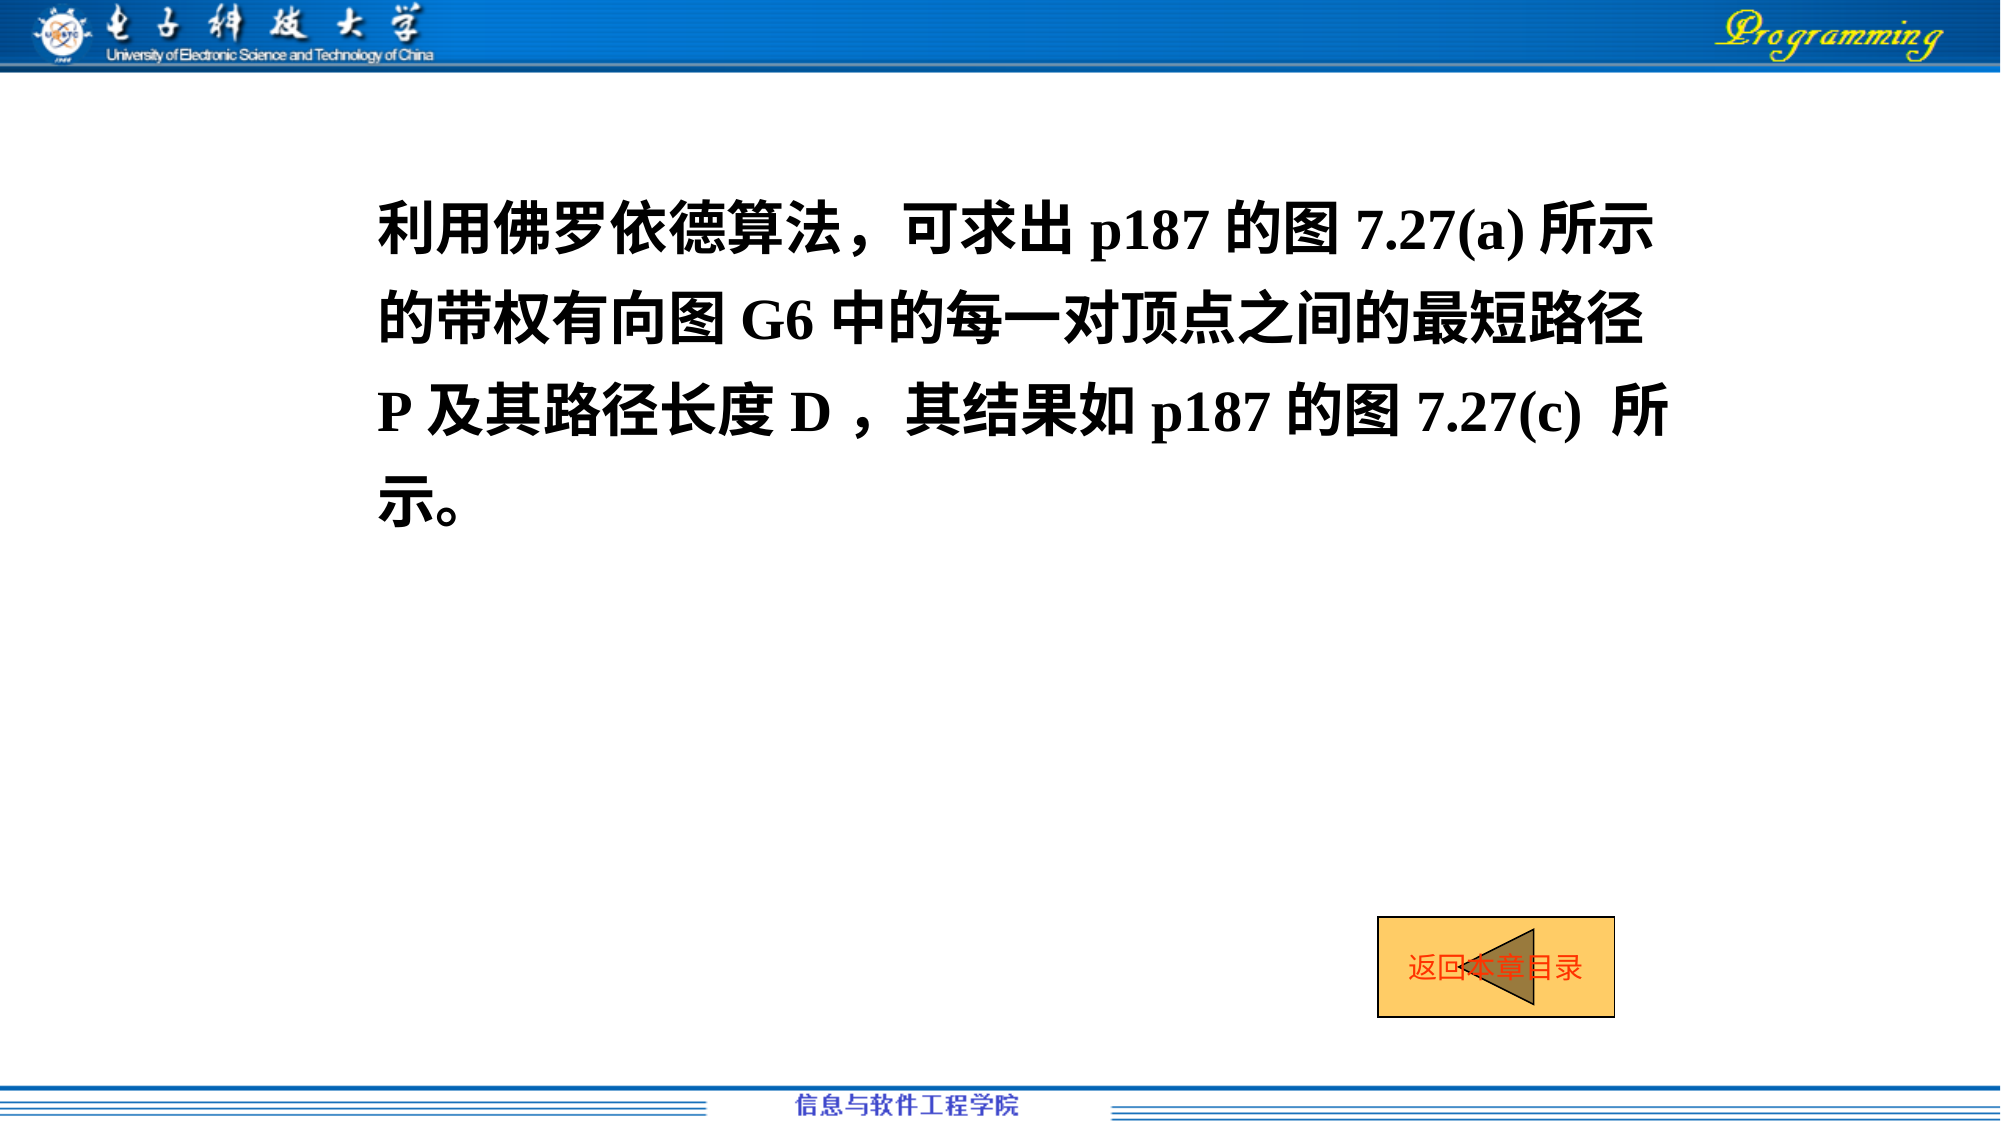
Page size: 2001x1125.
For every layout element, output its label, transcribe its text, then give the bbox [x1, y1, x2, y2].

text_box 利用佛罗依德算法，可求出p187的图7.27(a)所示的带权有向图G6中的每一对顶点之间的最短路径P及其路径长度D，其结果如p187的图7.27(c) 所示。 [362, 162, 1700, 541]
picture [0, 0, 2001, 1125]
text_box 返回本章目录 [1378, 916, 1615, 1017]
